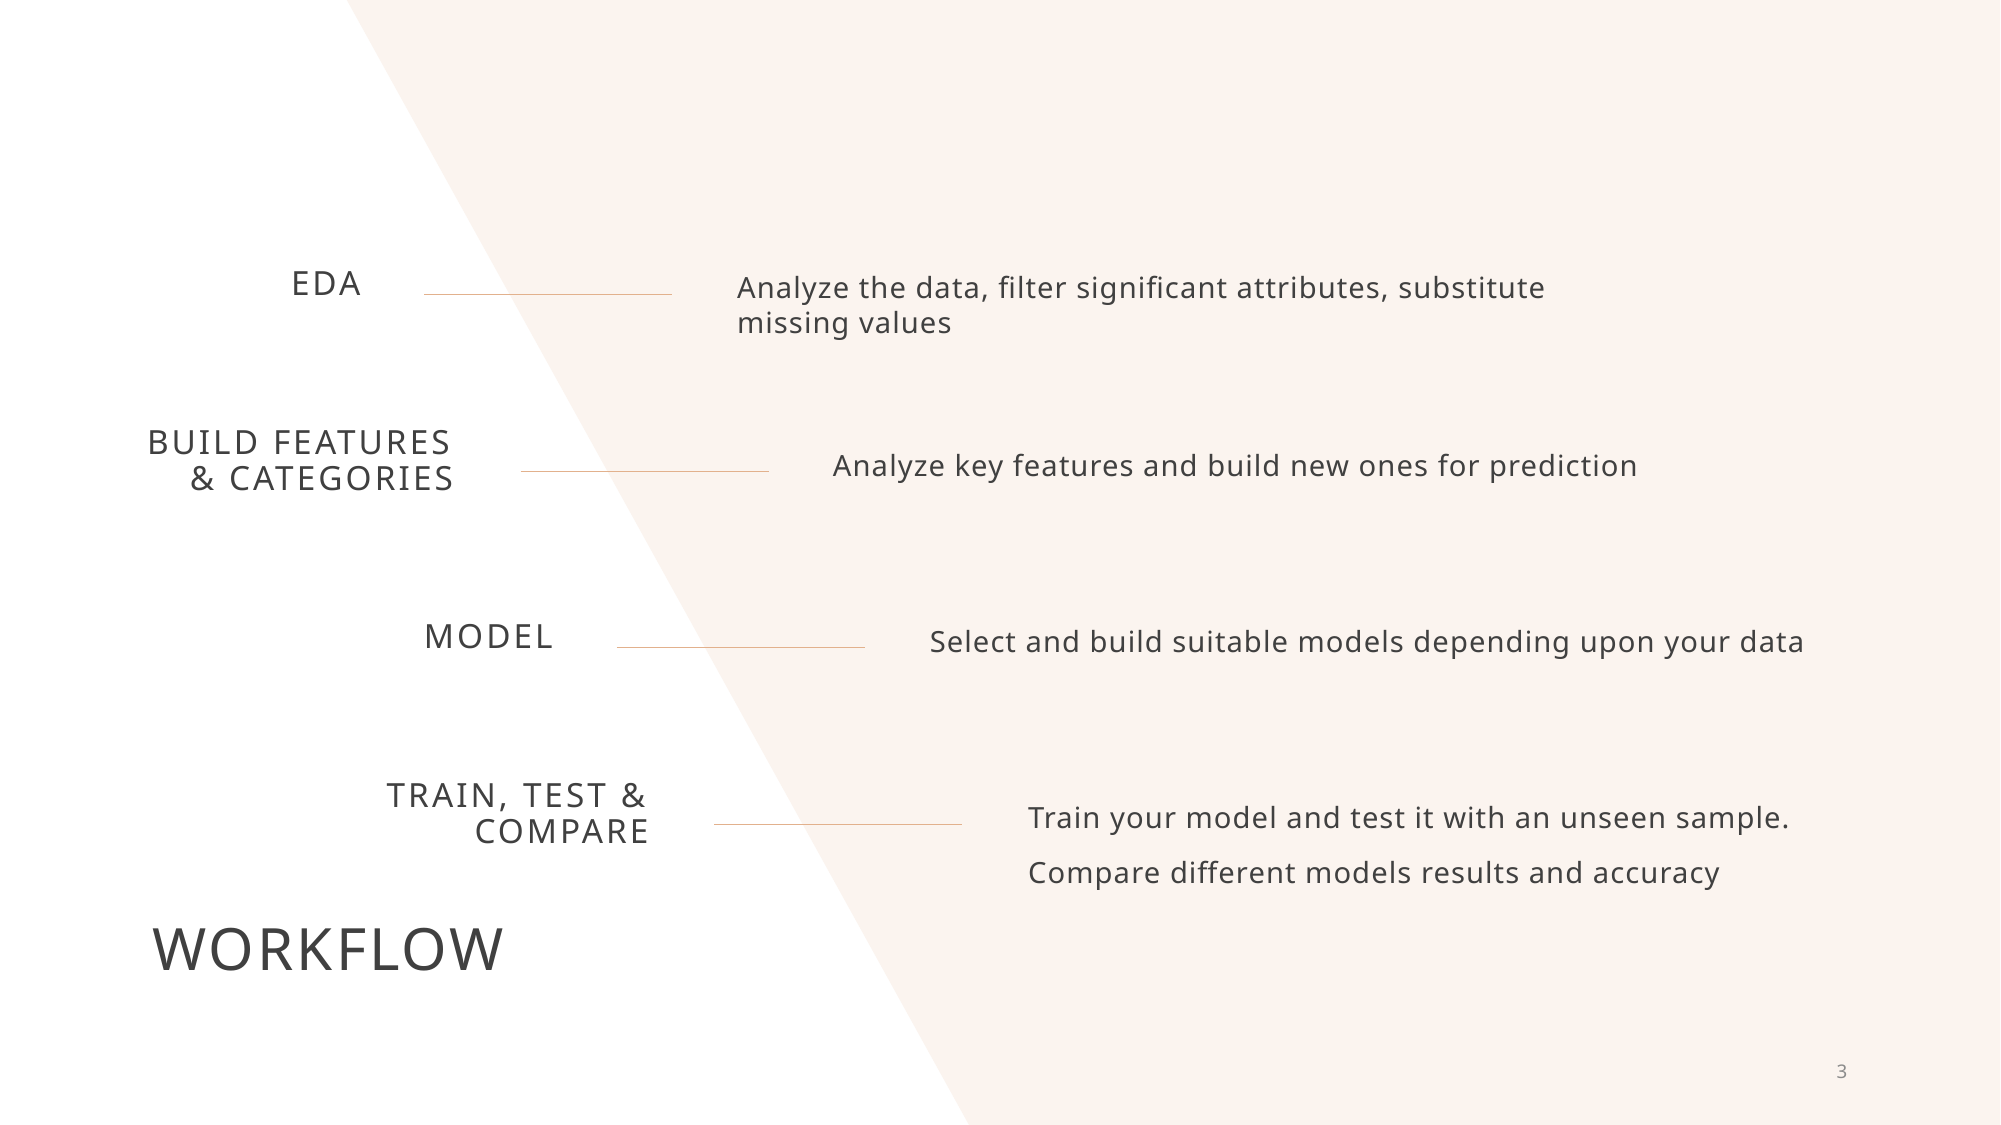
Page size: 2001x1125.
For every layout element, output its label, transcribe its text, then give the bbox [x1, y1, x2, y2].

list Train your model and test it with an unseen sample. Compare different models results and accuracy [1013, 791, 1922, 958]
list Train, test & compare [312, 772, 664, 858]
list Analyze key features and build new ones for prediction [817, 440, 1727, 606]
list Select and build suitable models depending upon your data [914, 616, 1824, 782]
slide_number 3 [1773, 1042, 1863, 1103]
list Analyze the data, filter significant attributes, substitute missing values [722, 261, 1631, 428]
list Build features & categories [117, 419, 469, 504]
list EDA [24, 242, 376, 328]
list model [216, 596, 568, 681]
title Workflow [137, 903, 808, 1000]
